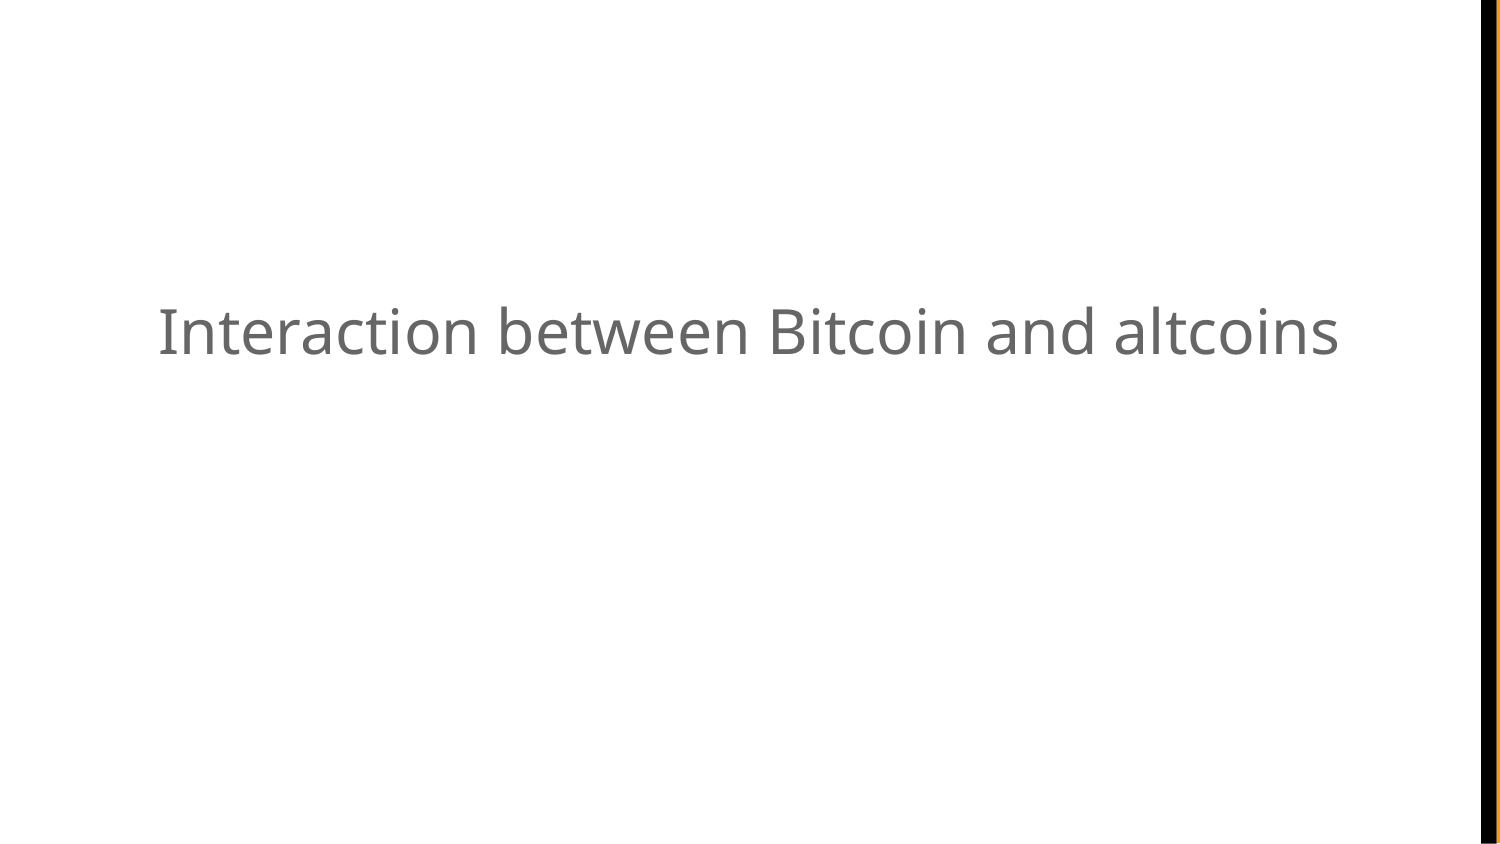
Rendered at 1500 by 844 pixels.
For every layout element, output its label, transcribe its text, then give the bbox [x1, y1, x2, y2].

text_box Interaction between Bitcoin and altcoins [112, 277, 1388, 560]
